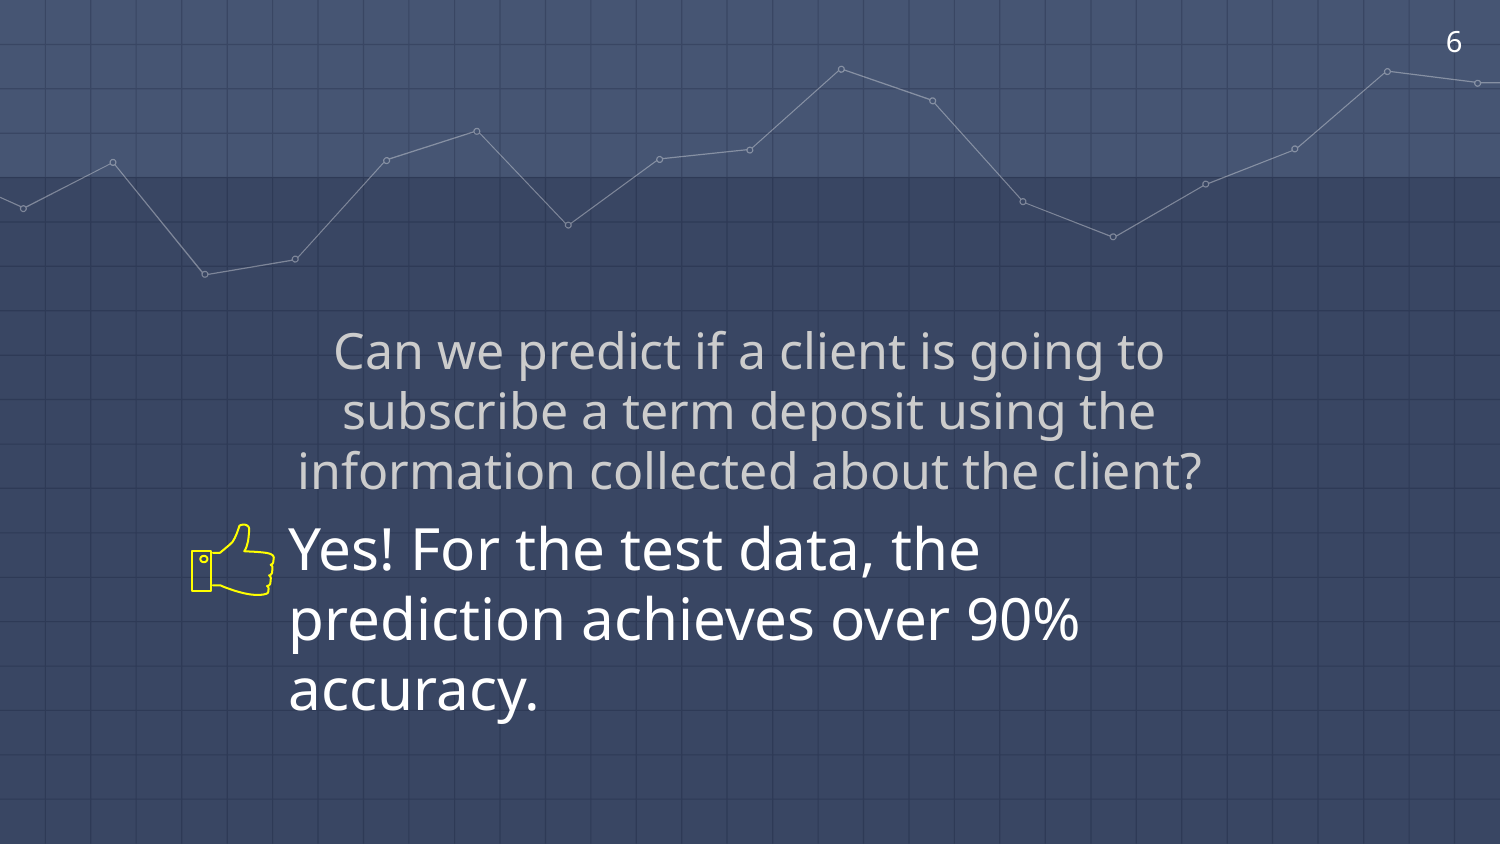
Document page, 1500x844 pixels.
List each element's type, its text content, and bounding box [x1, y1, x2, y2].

slide_number 6 [1408, 0, 1500, 88]
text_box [191, 524, 275, 596]
list Can we predict if a client is going to subscribe a term deposit using the information collected about the client? Yes! For the test data, the prediction achieves over 90% accuracy. [273, 304, 1226, 755]
